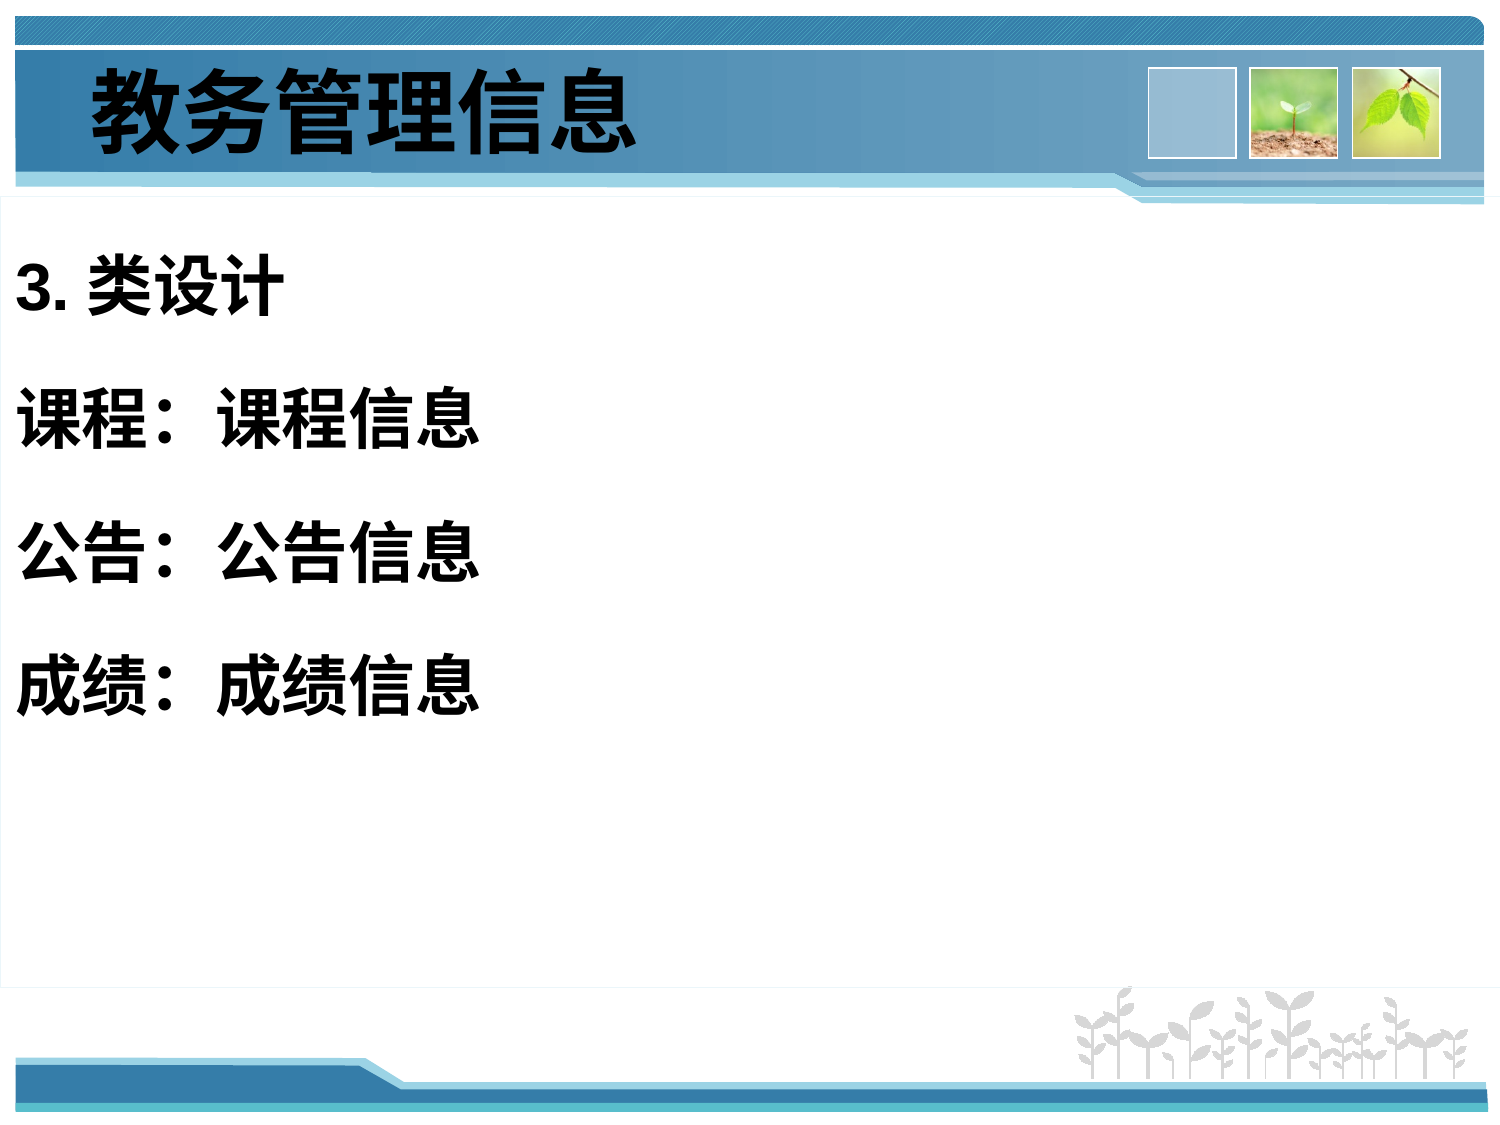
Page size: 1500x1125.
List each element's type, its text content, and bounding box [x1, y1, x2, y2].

picture [1353, 69, 1439, 157]
list 3.类设计 课程：课程信息 公告：公告信息 成绩：成绩信息 [0, 196, 1500, 988]
title 教务管理信息 [74, 38, 1138, 182]
picture [1251, 69, 1337, 157]
